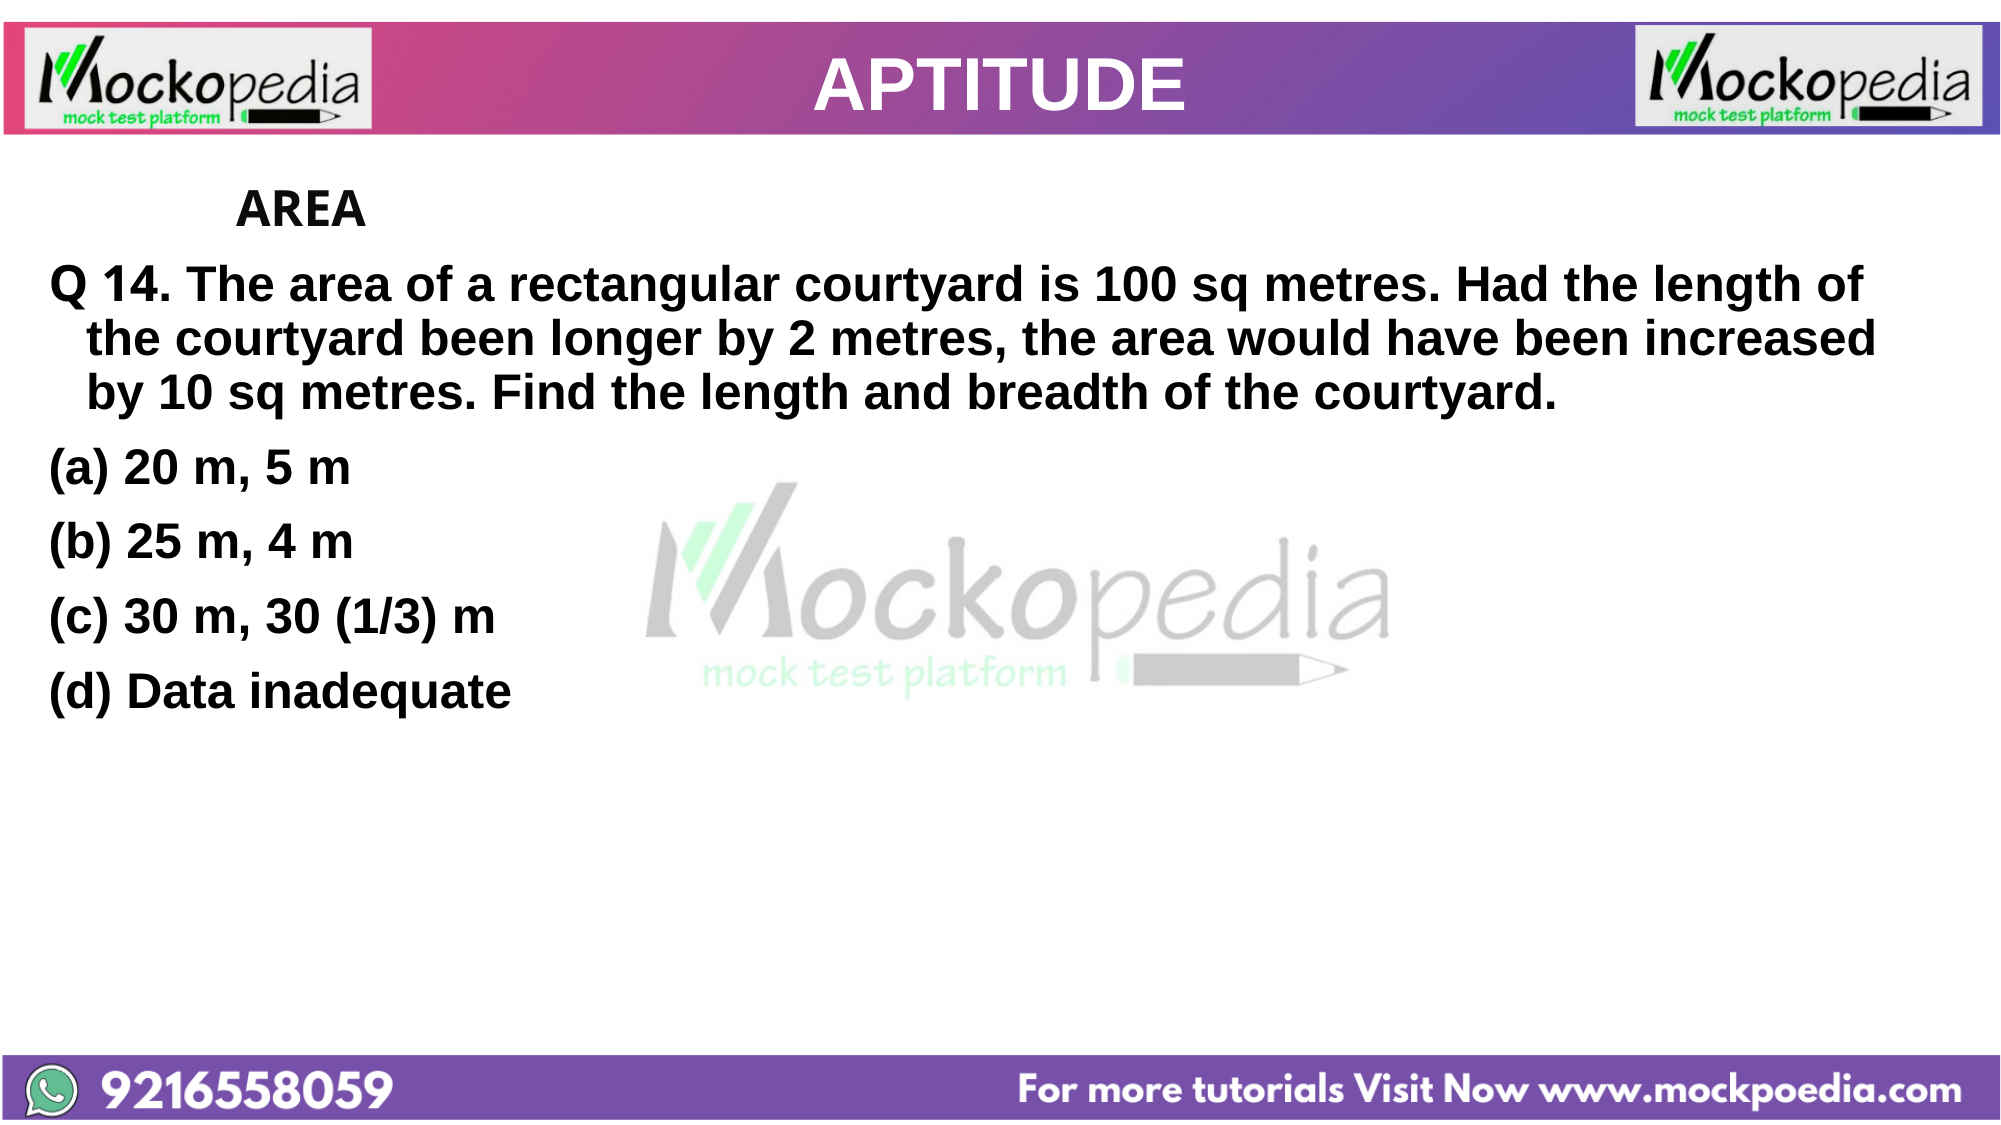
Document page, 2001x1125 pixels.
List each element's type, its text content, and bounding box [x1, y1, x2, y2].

list AREA Q 14. The area of a rectangular courtyard is 100 sq metres. Had the length of the courtyard been longer by 2 metres, the area would have been increased by 10 sq metres. Find the length and breadth of the courtyard. 20 m, 5 m (b) 25 m, 4 m (c) 30 m, 30 (1/3) m (d) Data inadequate [33, 175, 1959, 1053]
title APTITUDE [41, 31, 1959, 142]
picture [0, 0, 2001, 1125]
